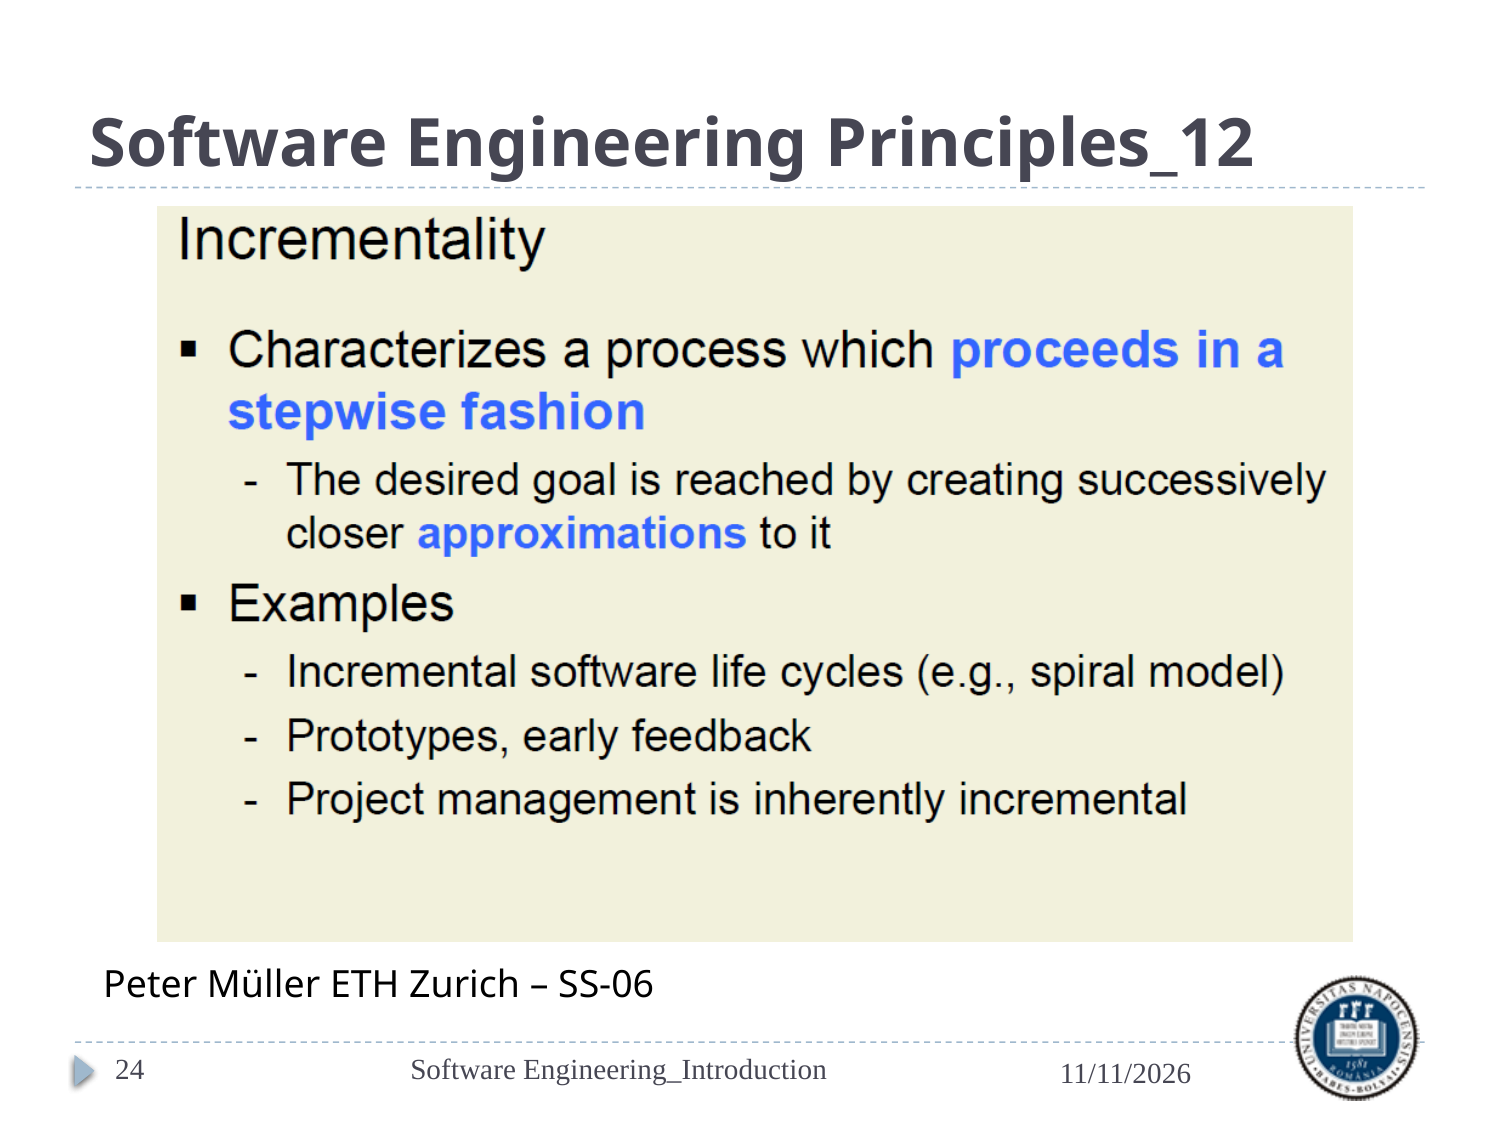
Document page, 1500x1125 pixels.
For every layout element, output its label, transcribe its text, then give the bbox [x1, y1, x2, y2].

text_box Peter Müller ETH Zurich – SS-06 [88, 952, 892, 1012]
picture [157, 206, 1353, 942]
slide_number 24 [100, 1042, 313, 1103]
footer Software Engineering_Introduction [395, 1042, 1051, 1103]
title Software Engineering Principles_12 [75, 37, 1425, 188]
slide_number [1045, 1046, 1421, 1107]
picture [1293, 975, 1420, 1046]
